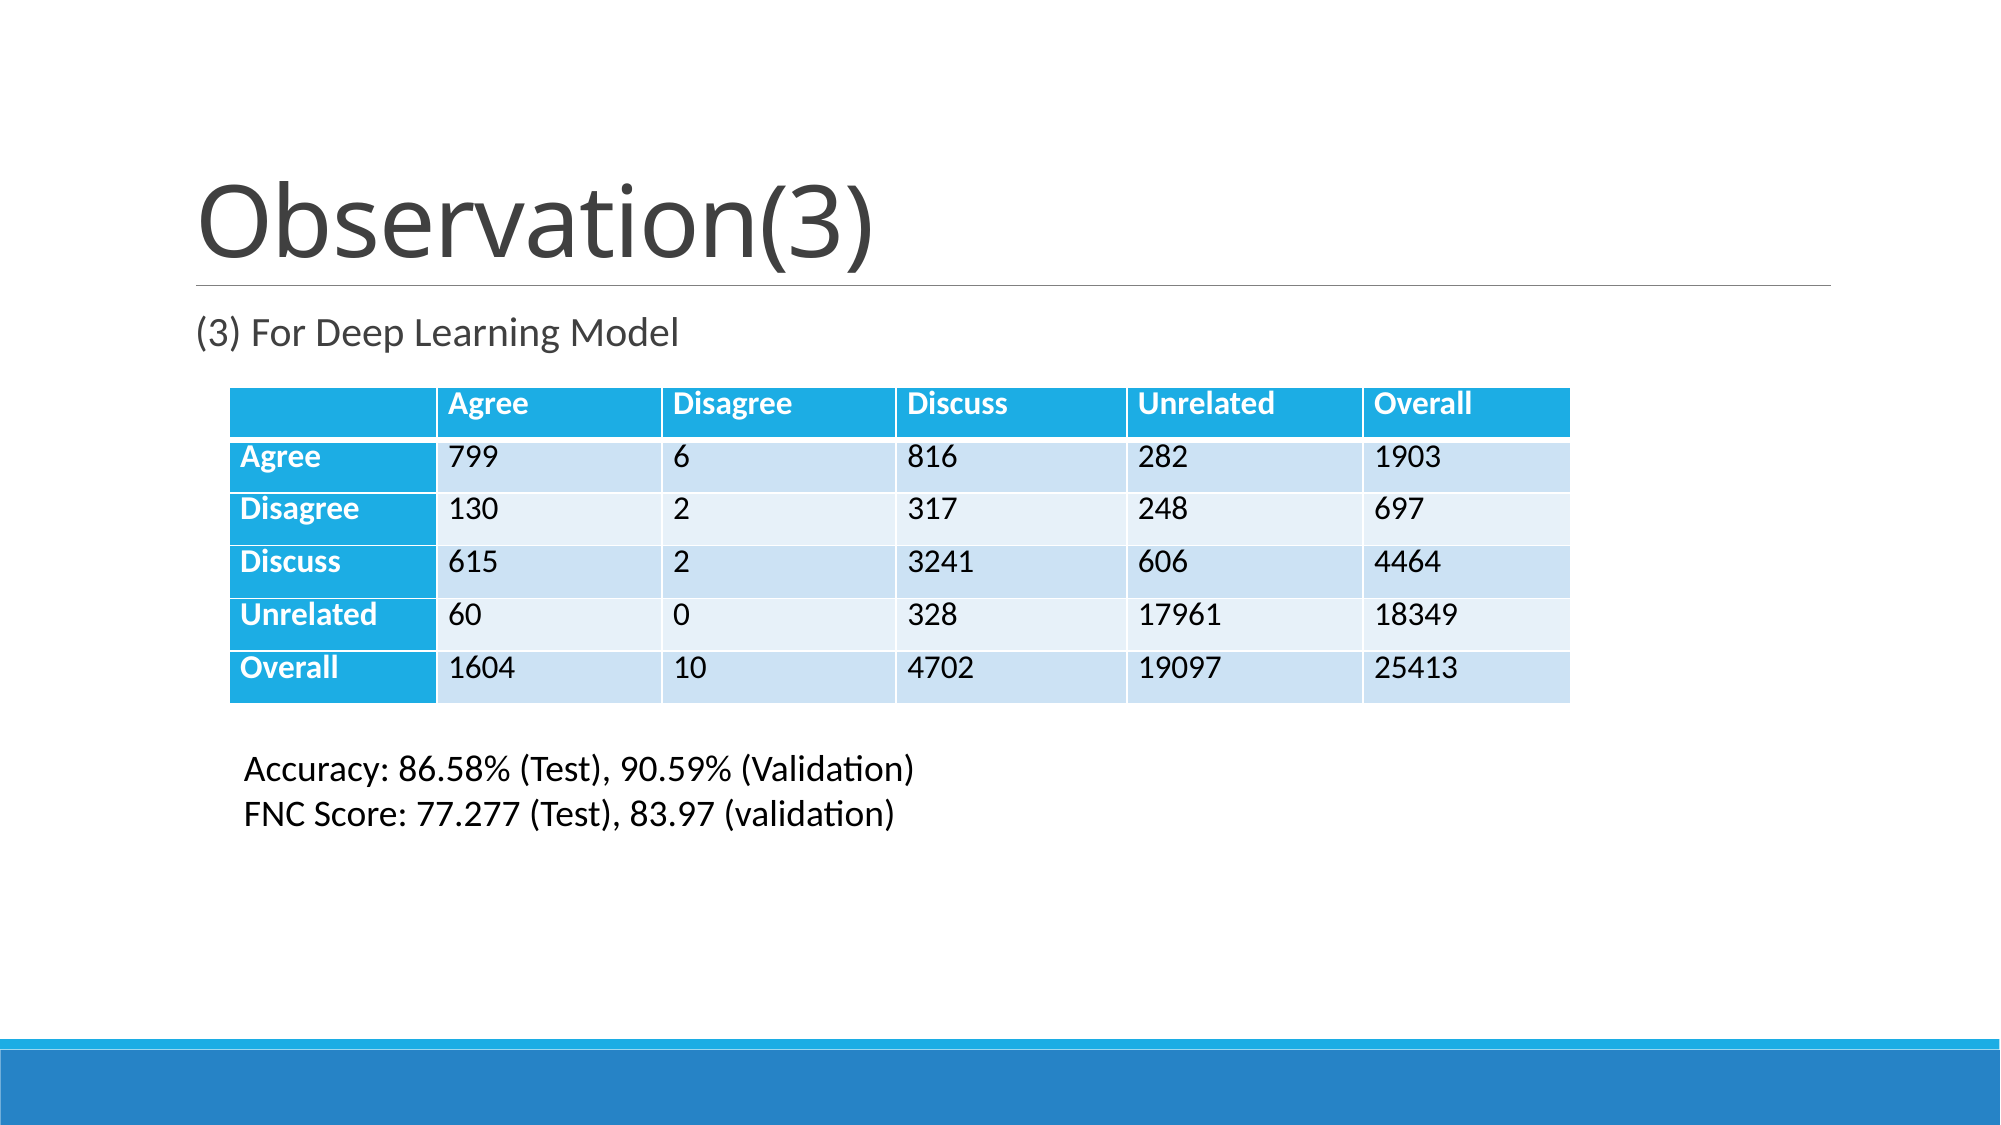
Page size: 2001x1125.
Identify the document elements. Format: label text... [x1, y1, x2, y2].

table_cell 1903 [1364, 443, 1570, 492]
table_header Agree [438, 388, 661, 437]
table_cell 615 [438, 546, 661, 598]
text_box Accuracy: 86.58% (Test), 90.59% (Validation) FNC Score: 77.277 (Test), 83.97 (validation) [229, 736, 1260, 841]
table_cell 2 [663, 494, 895, 545]
table_cell 10 [663, 652, 895, 703]
table_cell 799 [438, 443, 661, 492]
table_cell Unrelated [230, 599, 436, 650]
table_cell 0 [663, 599, 895, 650]
table_cell 317 [897, 494, 1126, 545]
table_cell 606 [1128, 546, 1362, 598]
table_cell 282 [1128, 443, 1362, 492]
list (3) For Deep Learning Model [180, 302, 1830, 963]
table_cell 19097 [1128, 652, 1362, 703]
table_cell Disagree [230, 494, 436, 545]
table_cell 3241 [897, 546, 1126, 598]
table_cell Discuss [230, 546, 436, 598]
table_cell 4702 [897, 652, 1126, 703]
table_header Discuss [897, 388, 1126, 437]
table_cell 328 [897, 599, 1126, 650]
table_cell 17961 [1128, 599, 1362, 650]
table_cell 697 [1364, 494, 1570, 545]
table_cell 248 [1128, 494, 1362, 545]
table_header [230, 388, 436, 437]
table_cell 18349 [1364, 599, 1570, 650]
table_header Overall [1364, 388, 1570, 437]
table_cell 6 [663, 443, 895, 492]
table_cell 130 [438, 494, 661, 545]
table_cell 816 [897, 443, 1126, 492]
table_header Unrelated [1128, 388, 1362, 437]
title Observation(3) [180, 47, 1830, 285]
table_cell 60 [438, 599, 661, 650]
table_cell Overall [230, 652, 436, 703]
table_cell 1604 [438, 652, 661, 703]
table_cell 25413 [1364, 652, 1570, 703]
table_cell 4464 [1364, 546, 1570, 598]
table_cell Agree [230, 443, 436, 492]
table_header Disagree [663, 388, 895, 437]
table_cell 2 [663, 546, 895, 598]
